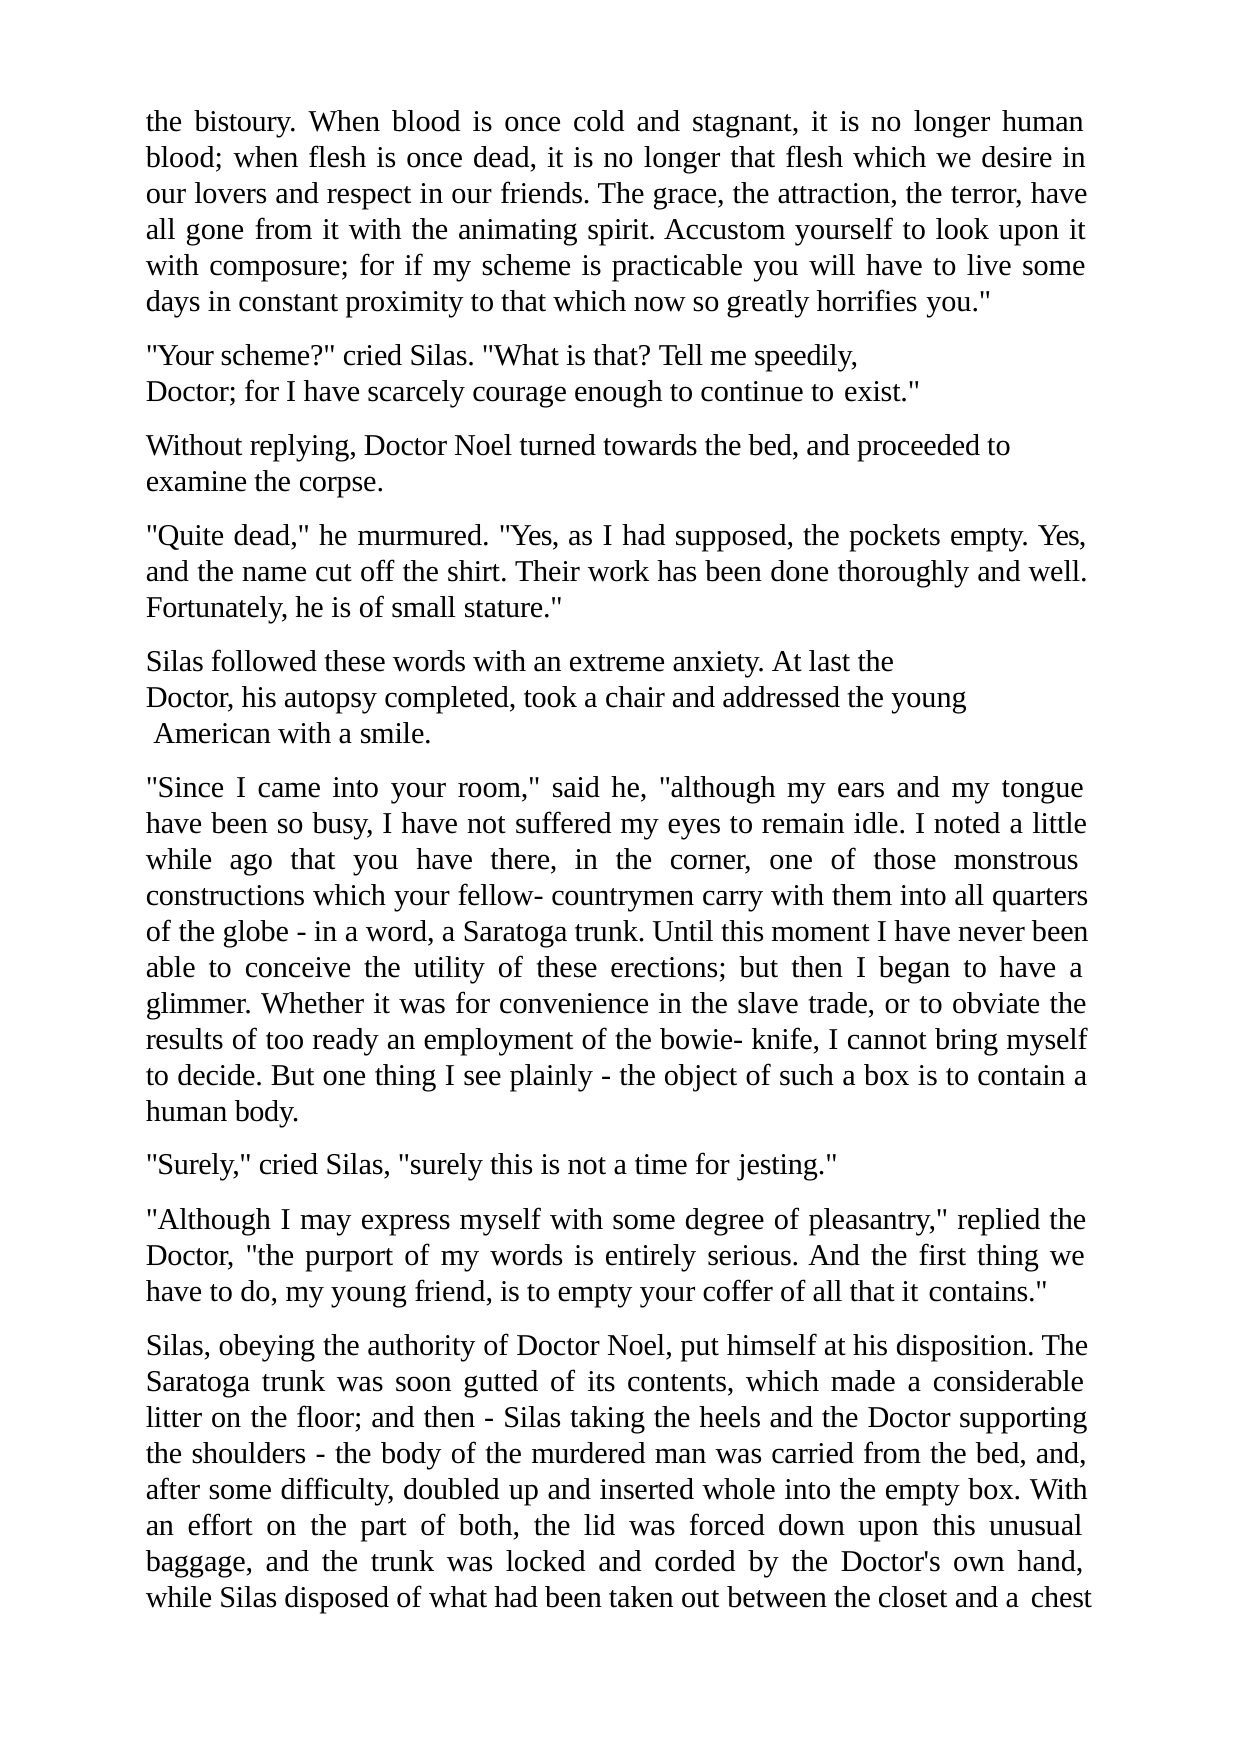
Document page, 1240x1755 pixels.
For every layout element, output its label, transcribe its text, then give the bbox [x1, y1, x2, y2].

text_box the bistoury. When blood is once cold and stagnant, it is no longer human blood; when flesh is once dead, it is no longer that flesh which we desire in our lovers and respect in our friends. The grace, the attraction, the terror, have all gone from it with the animating spirit. Accustom yourself to look upon it with composure; for if my scheme is practicable you will have to live some days in constant proximity to that which now so greatly horrifies you." "Your scheme?" cried Silas. "What is that? Tell me speedily, Doctor; for I have scarcely courage enough to continue to exist." Without replying, Doctor Noel turned towards the bed, and proceeded to examine the corpse. "Quite dead," he murmured. "Yes, as I had supposed, the pockets empty. Yes, and the name cut off the shirt. Their work has been done thoroughly and well. Fortunately, he is of small stature." Silas followed these words with an extreme anxiety. At last the Doctor, his autopsy completed, took a chair and addressed the young American with a smile. "Since I came into your room," said he, "although my ears and my tongue have been so busy, I have not suffered my eyes to remain idle. I noted a little while ago that you have there, in the corner, one of those monstrous constructions which your fellow- countrymen carry with them into all quarters of the globe - in a word, a Saratoga trunk. Until this moment I have never been able to conceive the utility of these erections; but then I began to have a glimmer. Whether it was for convenience in the slave trade, or to obviate the results of too ready an employment of the bowie- knife, I cannot bring myself to decide. But one thing I see plainly - the object of such a box is to contain a human body. "Surely," cried Silas, "surely this is not a time for jesting." "Although I may express myself with some degree of pleasantry," replied the Doctor, "the purport of my words is entirely serious. And the first thing we have to do, my young friend, is to empty your coffer of all that it contains." Silas, obeying the authority of Doctor Noel, put himself at his disposition. The Saratoga trunk was soon gutted of its contents, which made a considerable litter on the floor; and then - Silas taking the heels and the Doctor supporting the shoulders - the body of the murdered man was carried from the bed, and, after some difficulty, doubled up and inserted whole into the empty box. With an effort on the part of both, the lid was forced down upon this unusual baggage, and the trunk was locked and corded by the Doctor's own hand, while Silas disposed of what had been taken out between the closet and a chest [143, 98, 1097, 1614]
